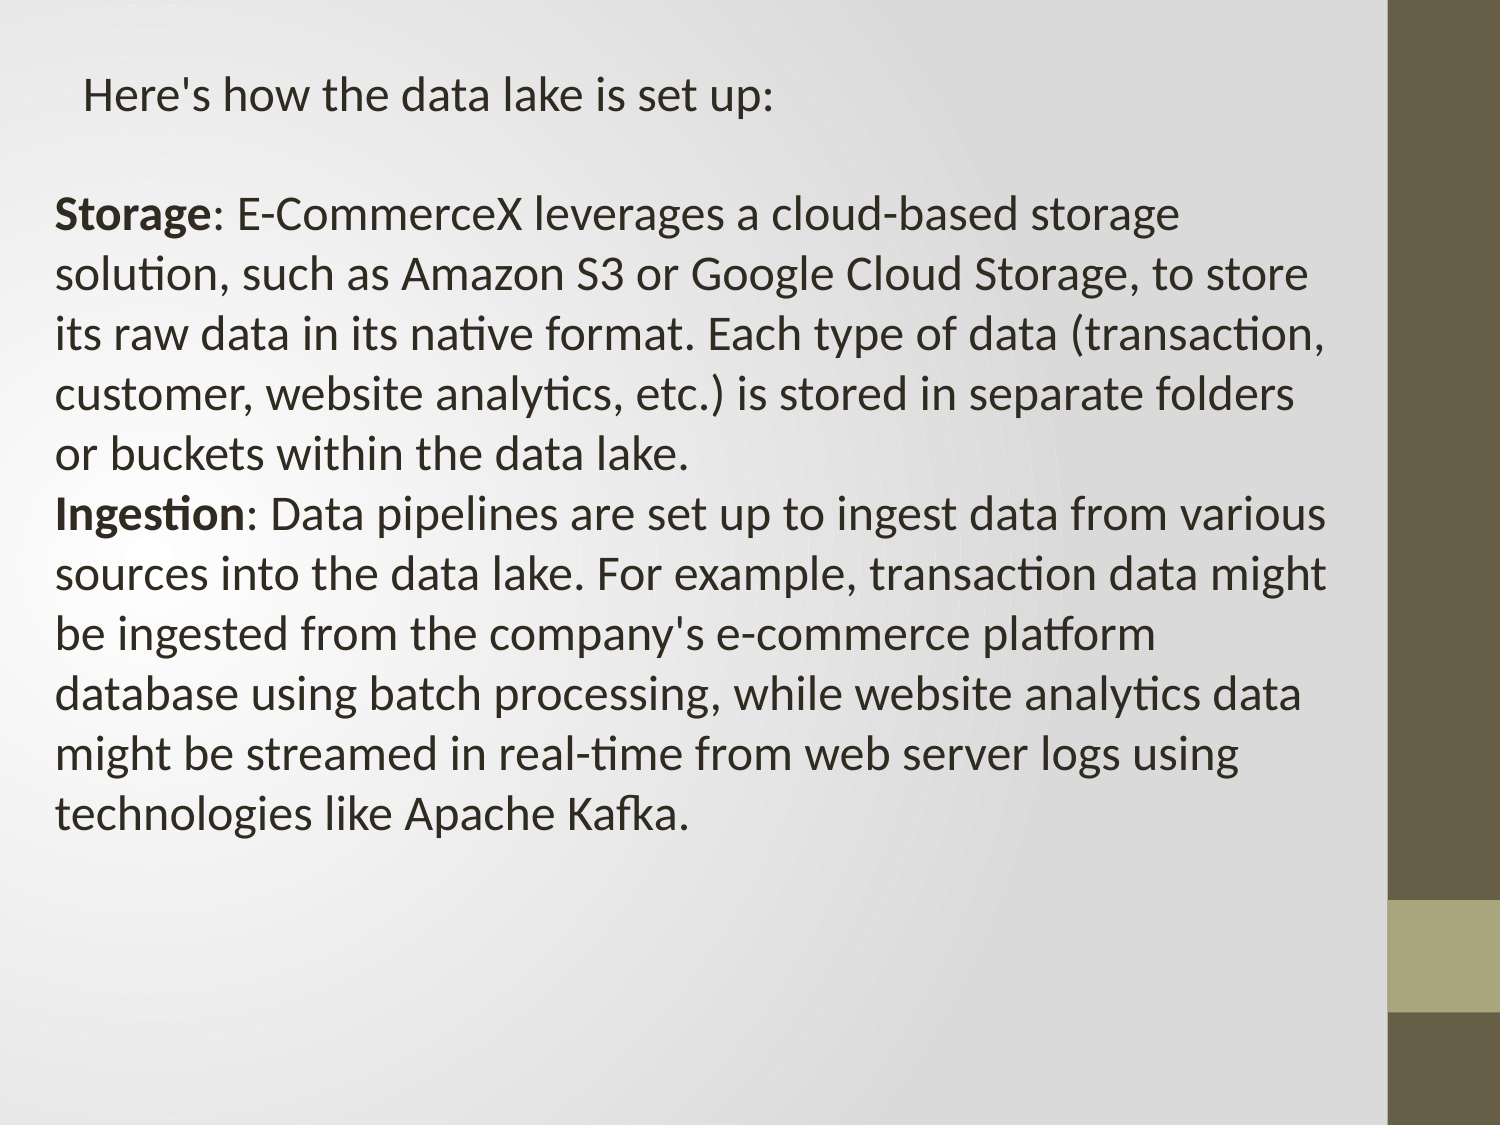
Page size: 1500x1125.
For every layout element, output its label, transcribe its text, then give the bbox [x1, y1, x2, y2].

text_box Storage: E-CommerceX leverages a cloud-based storage solution, such as Amazon S3 or Google Cloud Storage, to store its raw data in its native format. Each type of data (transaction, customer, website analytics, etc.) is stored in separate folders or buckets within the data lake. Ingestion: Data pipelines are set up to ingest data from various sources into the data lake. For example, transaction data might be ingested from the company's e-commerce platform database using batch processing, while website analytics data might be streamed in real-time from web server logs using technologies like Apache Kafka. [39, 172, 1363, 848]
text_box Here's how the data lake is set up: [68, 54, 791, 130]
